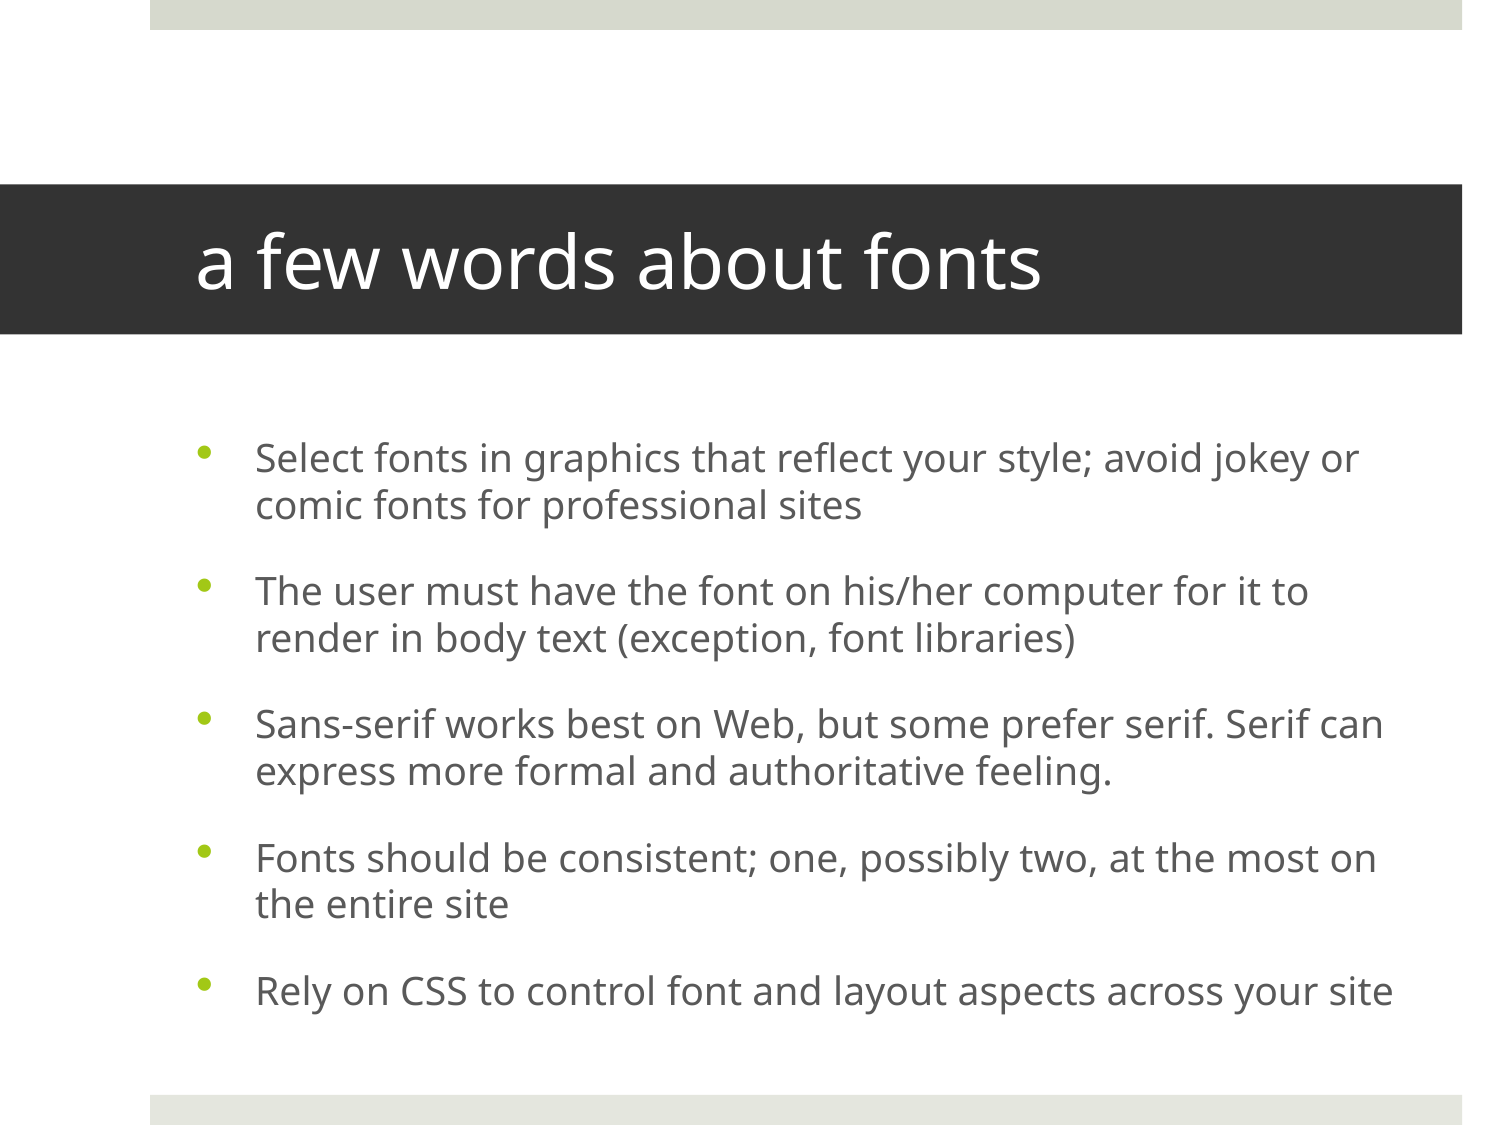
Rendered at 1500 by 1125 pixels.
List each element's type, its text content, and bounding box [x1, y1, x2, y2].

list Select fonts in graphics that reflect your style; avoid jokey or comic fonts for professional sites The user must have the font on his/her computer for it to render in body text (exception, font libraries) Sans-serif works best on Web, but some prefer serif. Serif can express more formal and authoritative feeling. Fonts should be consistent; one, possibly two, at the most on the entire site Rely on CSS to control font and layout aspects across your site [182, 425, 1432, 1028]
title a few words about fonts [0, 184, 1463, 335]
